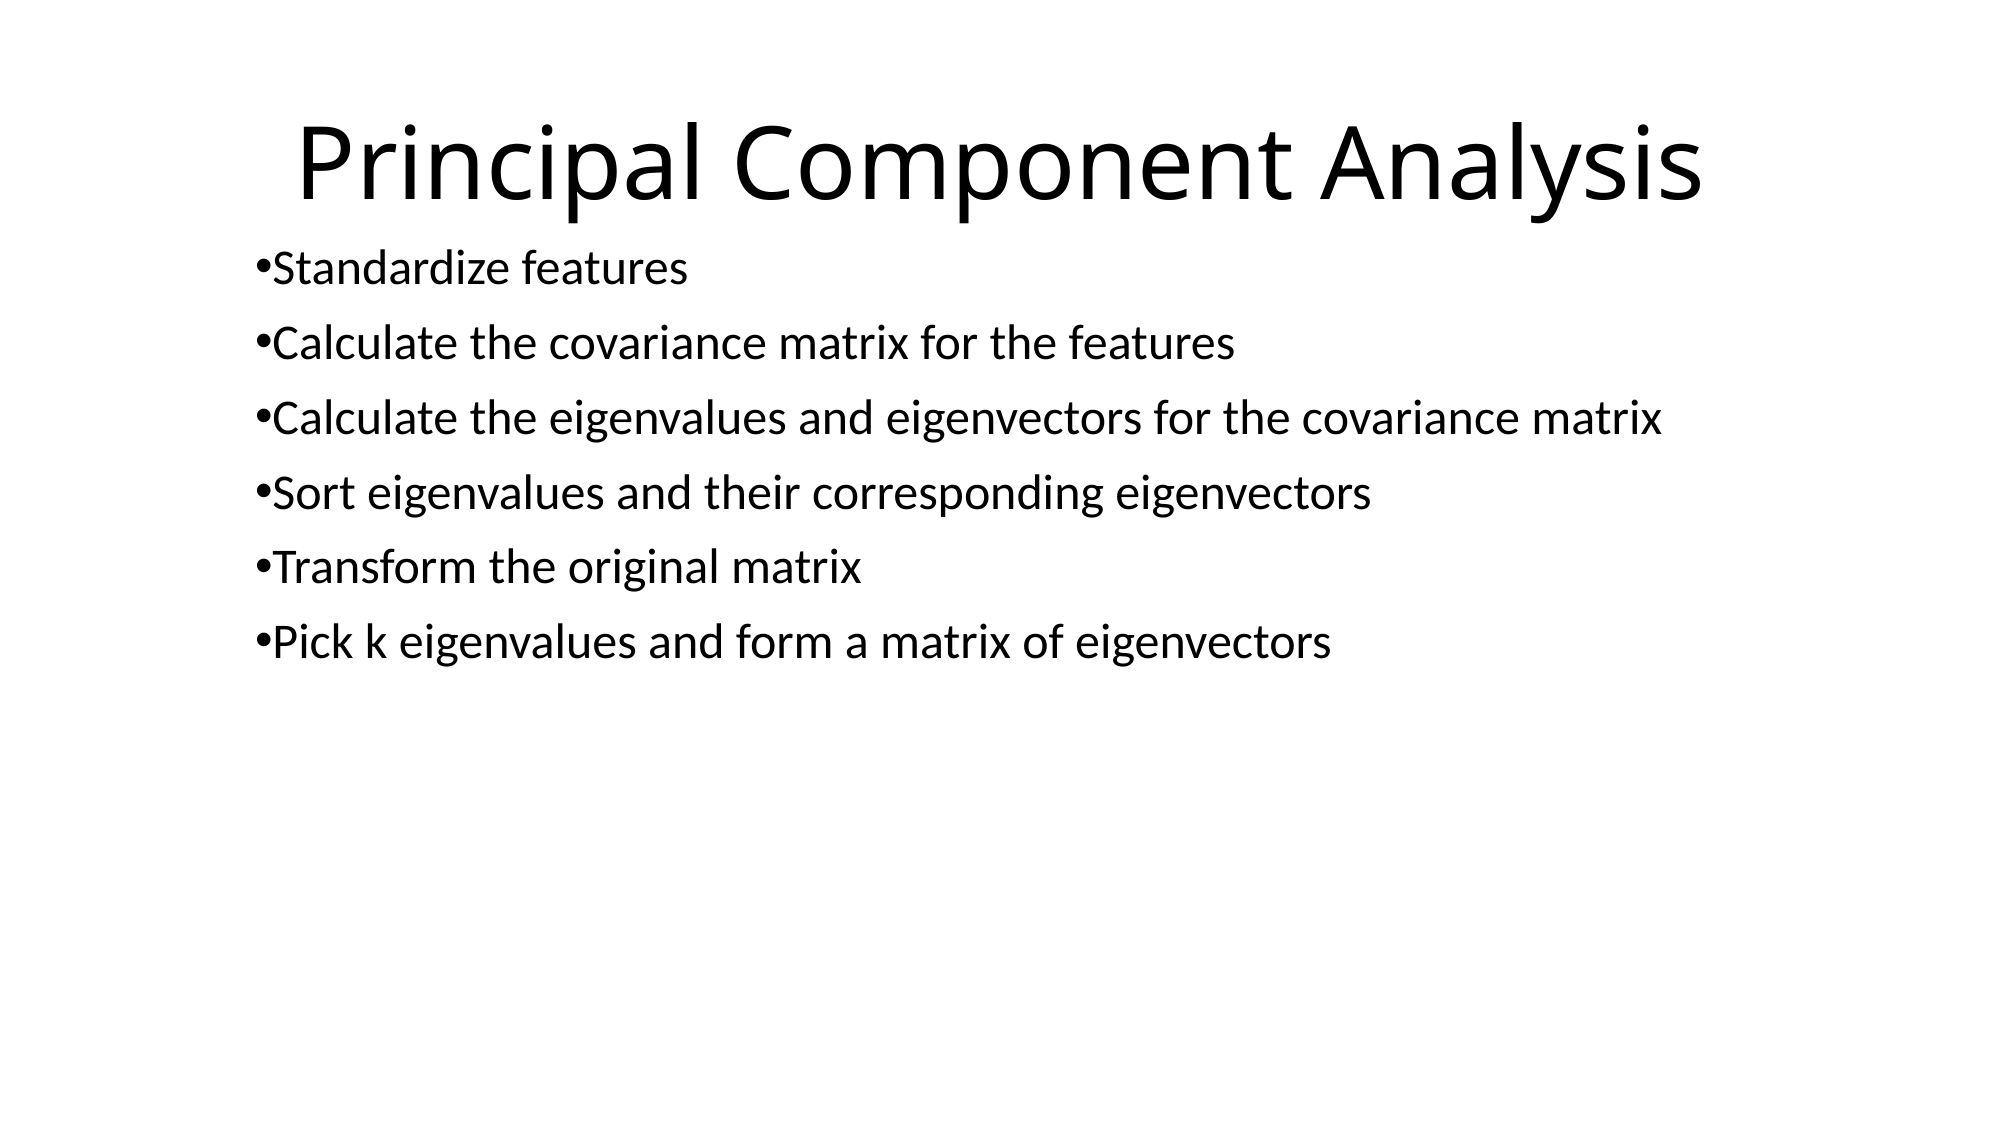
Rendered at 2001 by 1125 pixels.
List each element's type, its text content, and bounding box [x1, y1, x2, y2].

subtitle Standardize features Calculate the covariance matrix for the features Calculate the eigenvalues and eigenvectors for the covariance matrix Sort eigenvalues and their corresponding eigenvectors Transform the original matrix Pick k eigenvalues and form a matrix of eigenvectors [240, 233, 1741, 1060]
title Principal Component Analysis [249, 34, 1750, 229]
